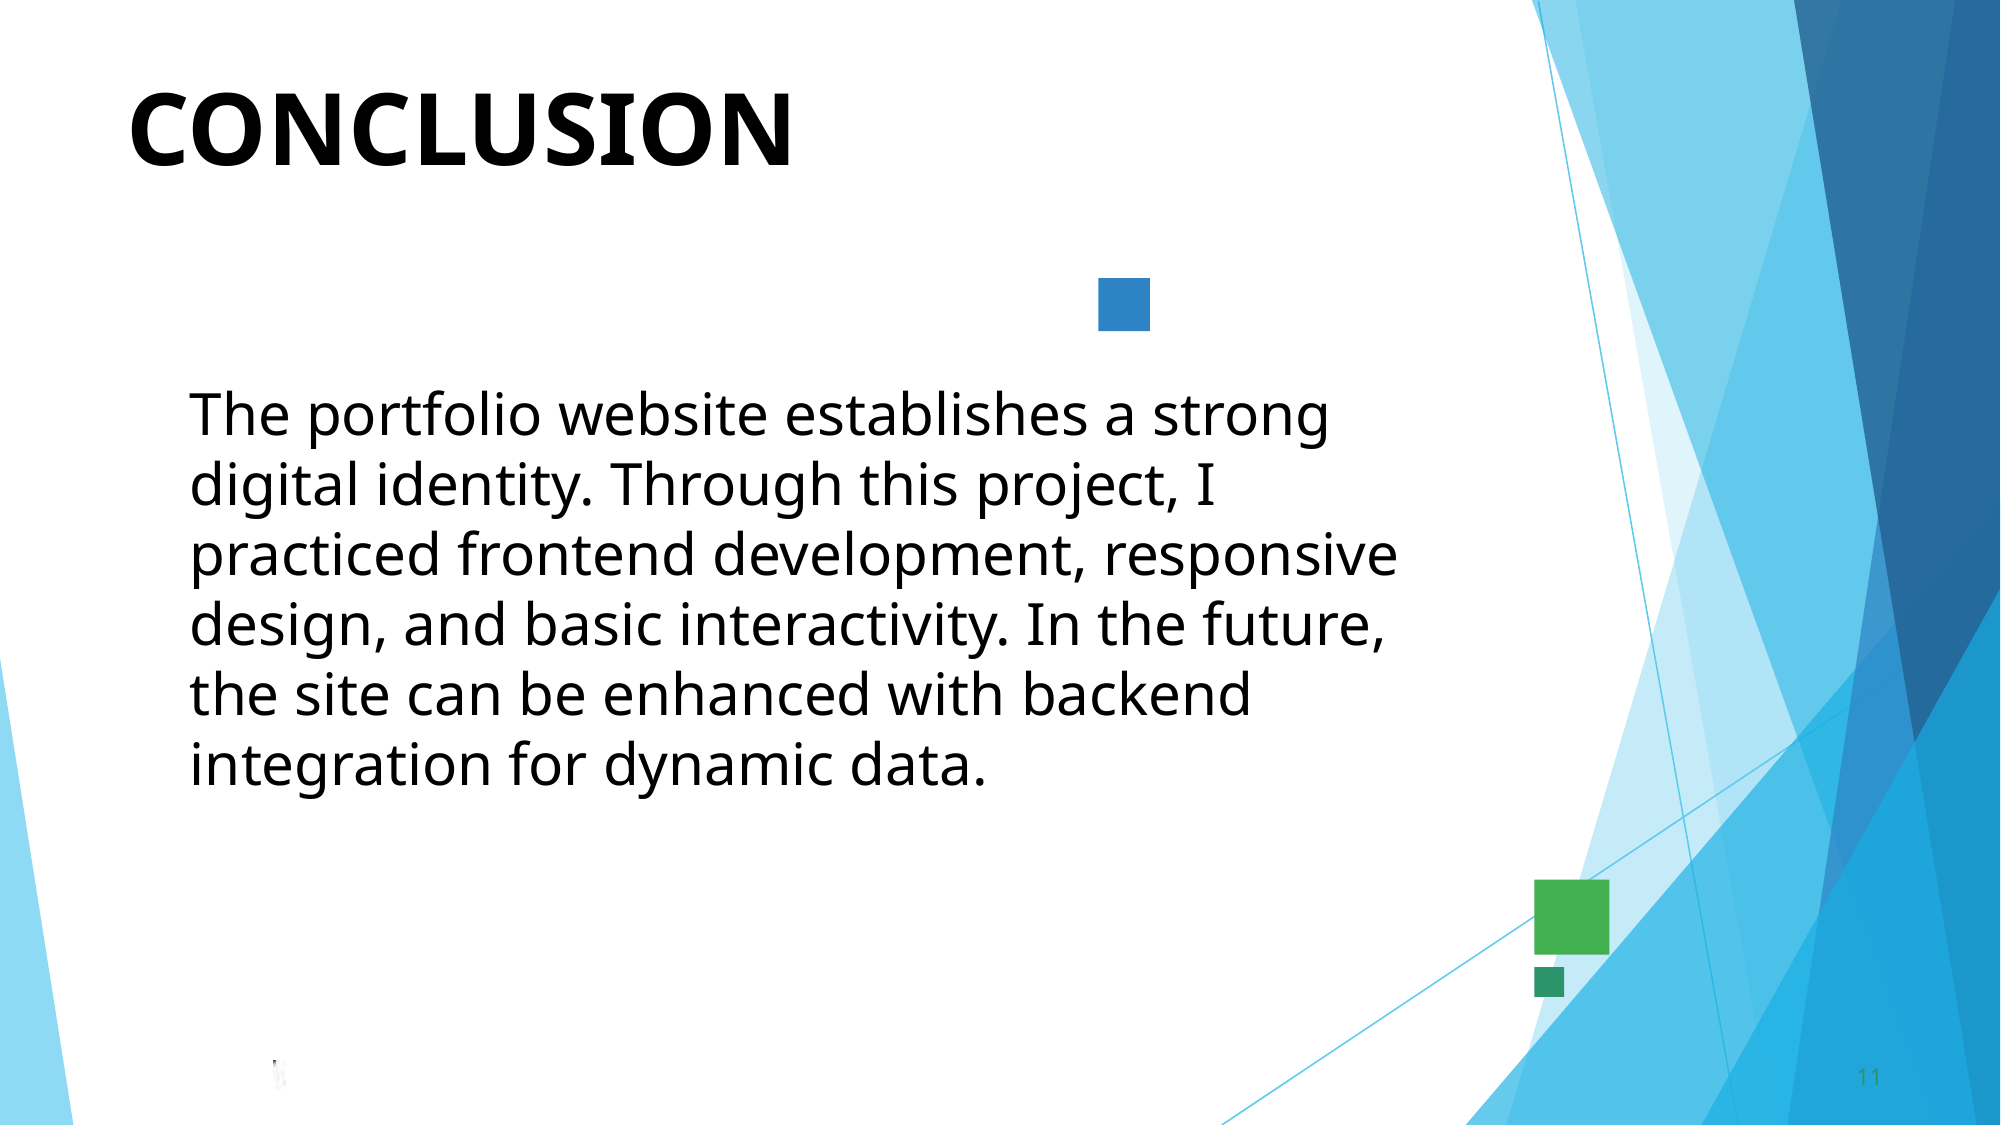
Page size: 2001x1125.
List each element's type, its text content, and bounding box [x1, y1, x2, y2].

text_box 11 [1849, 1061, 1888, 1095]
title CONCLUSION [123, 63, 875, 254]
picture [273, 1060, 287, 1091]
text_box [1098, 278, 1150, 332]
text_box [1534, 967, 1565, 997]
text_box [1534, 879, 1610, 955]
text_box The portfolio website establishes a strong digital identity. Through this project, I practiced frontend development, responsive design, and basic interactivity. In the future, the site can be enhanced with backend integration for dynamic data. [175, 369, 1489, 805]
